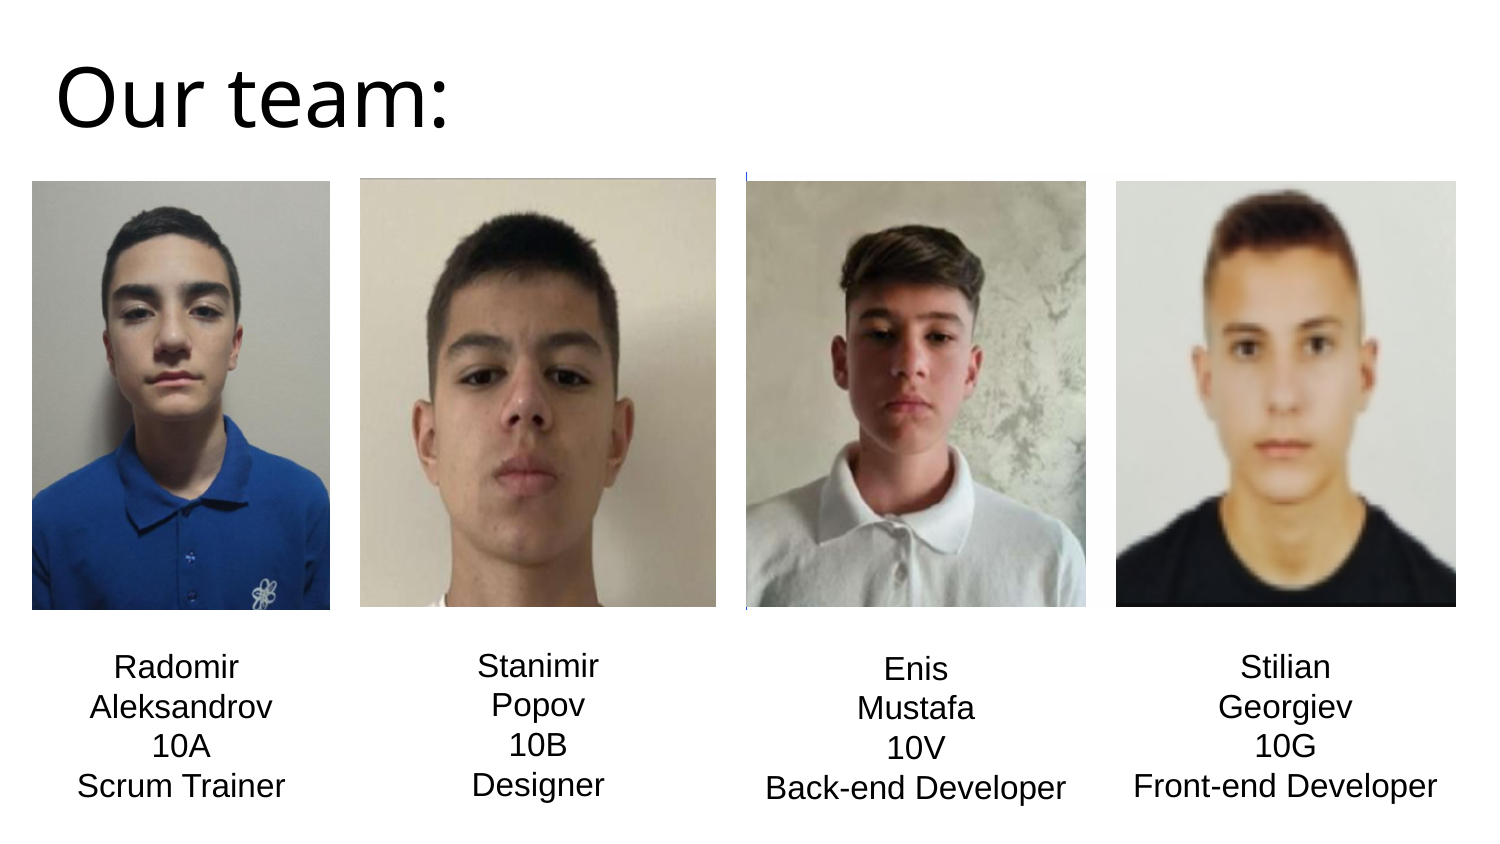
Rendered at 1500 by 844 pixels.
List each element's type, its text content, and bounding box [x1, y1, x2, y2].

picture [746, 171, 1456, 610]
text_box Stilian Georgiev 10G Front-end Developer [910, 637, 1500, 812]
picture [360, 178, 717, 607]
picture [32, 180, 331, 610]
text_box Enis Mustafa 10V Back-end Developer [541, 639, 1292, 814]
text_box Our team: [40, 36, 467, 152]
text_box Radomir Aleksandrov 10А Scrum Trainer [0, 637, 541, 812]
text_box Stanimir Popov 10В Designer [163, 636, 914, 811]
